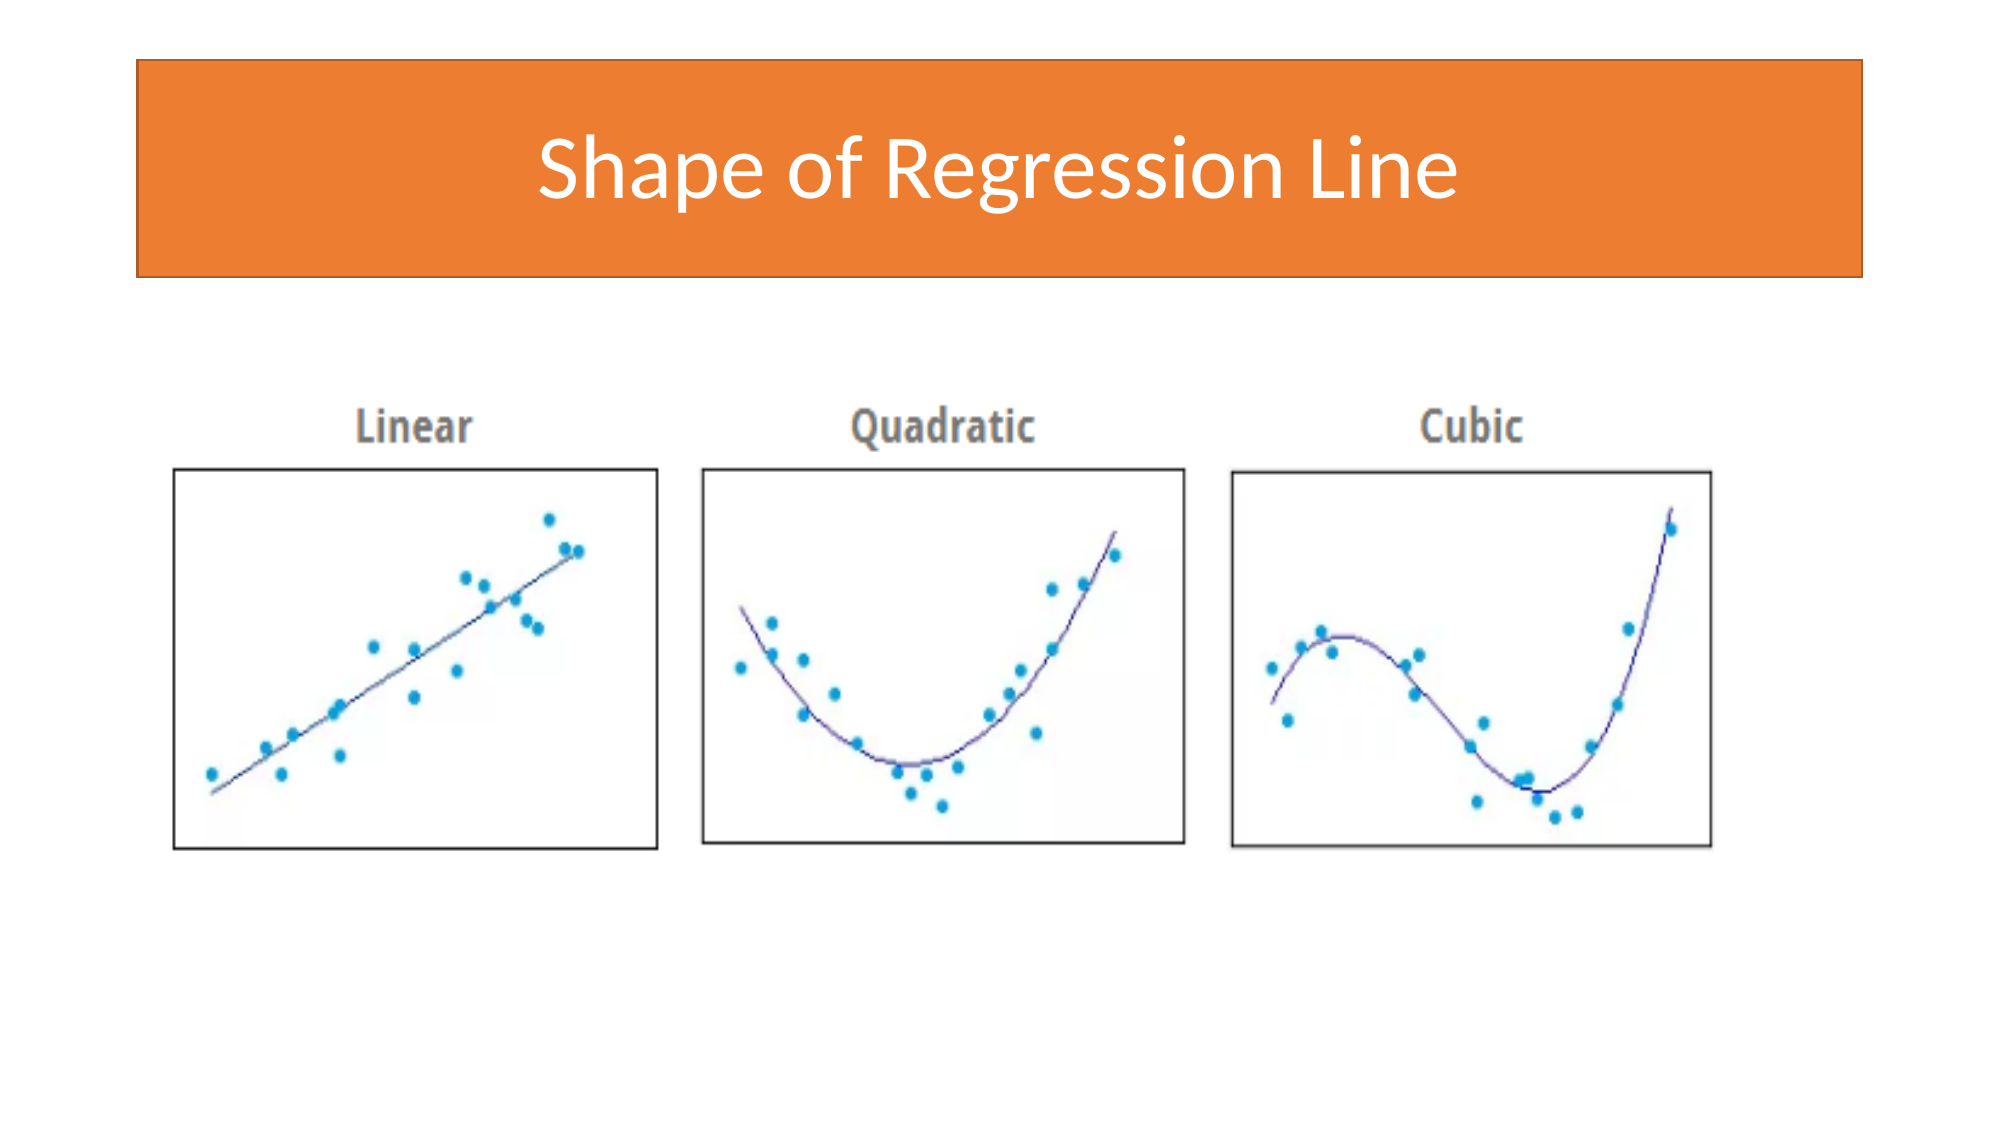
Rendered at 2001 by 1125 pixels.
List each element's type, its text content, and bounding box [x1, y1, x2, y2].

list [137, 358, 1754, 908]
title Shape of Regression Line [136, 59, 1863, 278]
